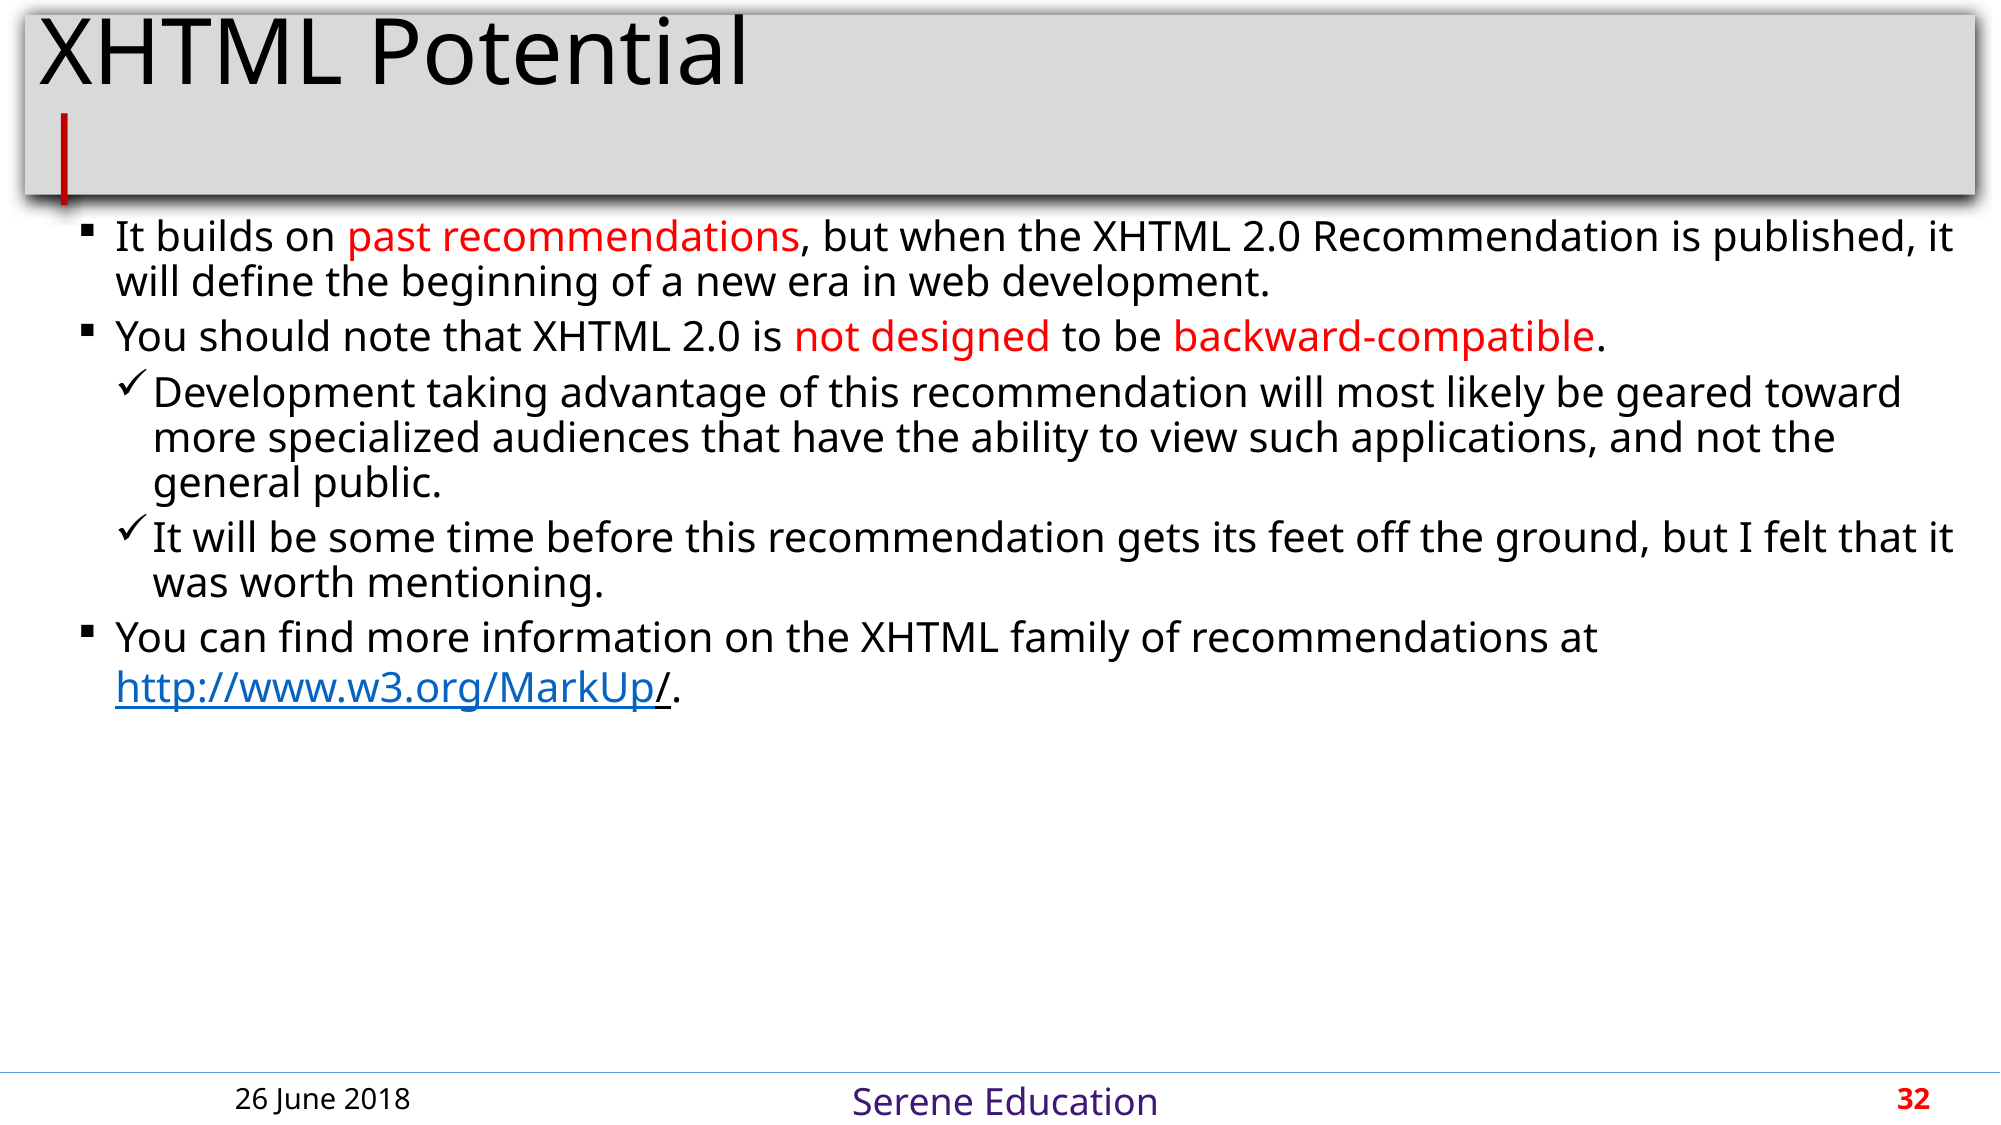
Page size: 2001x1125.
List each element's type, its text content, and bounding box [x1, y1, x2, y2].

slide_number 32 [1495, 1072, 1946, 1115]
title XHTML Potential | [24, 14, 1975, 195]
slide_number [220, 1072, 671, 1115]
list It builds on past recommendations, but when the XHTML 2.0 Recommendation is published, it will define the beginning of a new era in web development. You should note that XHTML 2.0 is not designed to be backward-compatible. Development taking advantage of this recommendation will most likely be geared toward more specialized audiences that have the ability to view such applications, and not the general public. It will be some time before this recommendation gets its feet off the ground, but I felt that it was worth mentioning. You can find more information on the XHTML family of recommendations at http://www.w3.org/MarkUp/. [24, 208, 1975, 1063]
